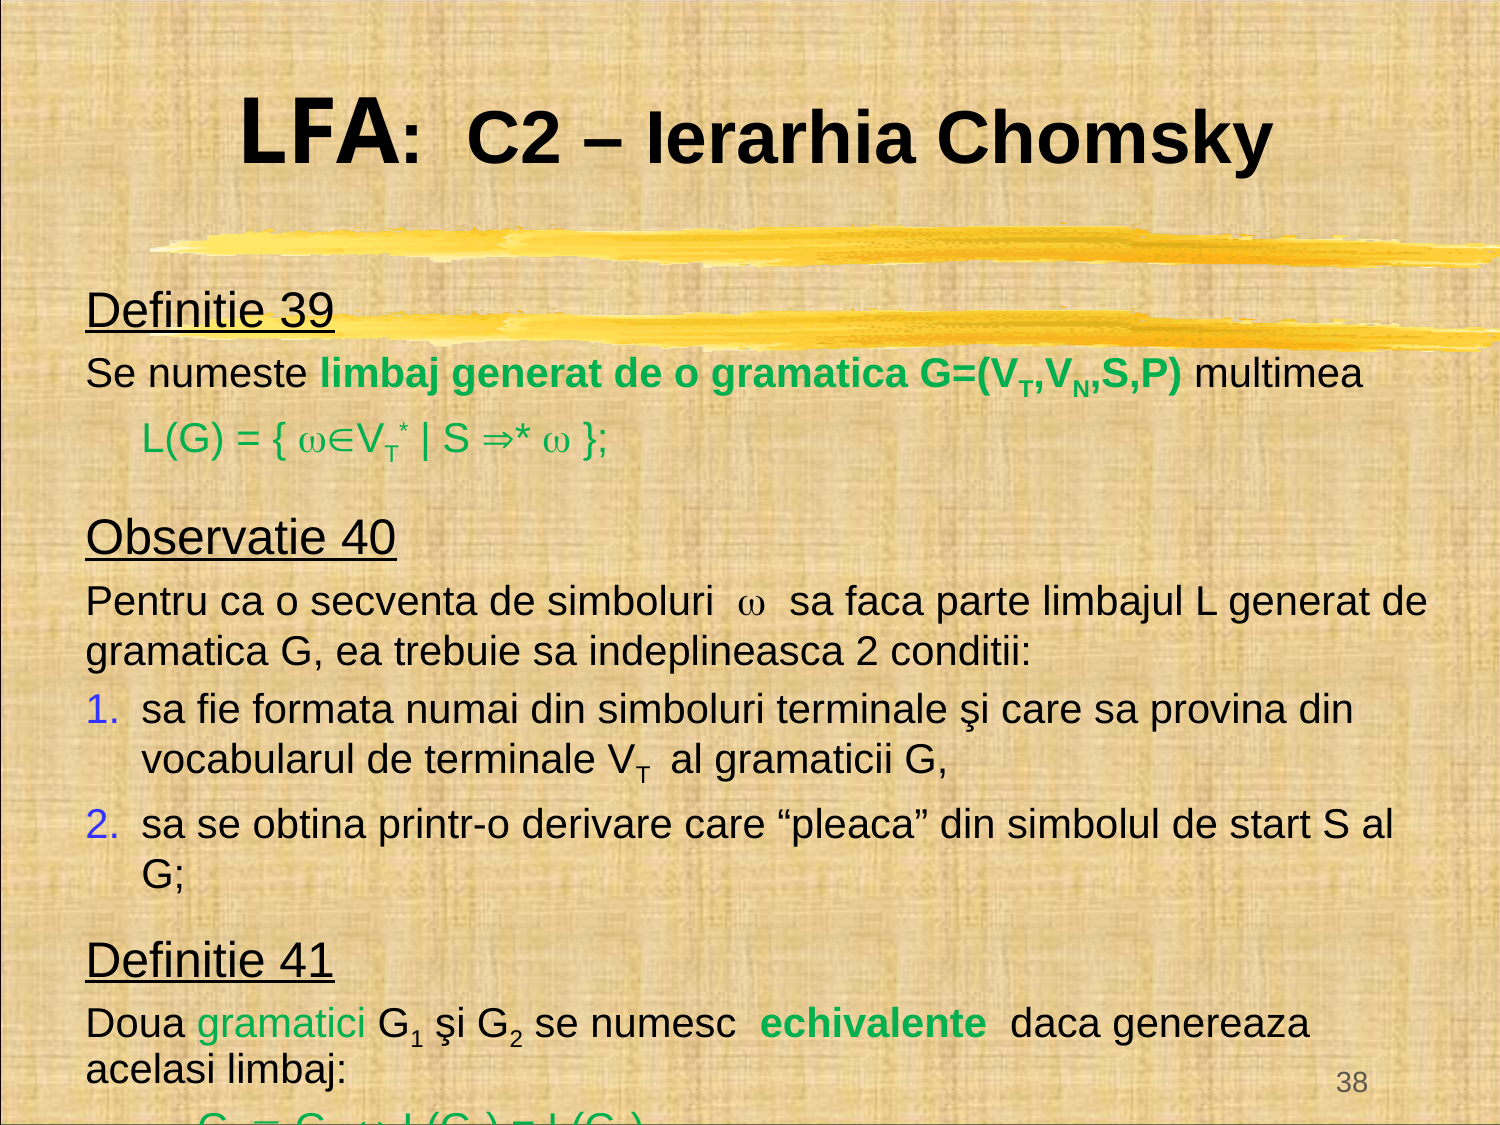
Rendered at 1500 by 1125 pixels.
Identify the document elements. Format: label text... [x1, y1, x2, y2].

subtitle Definitie 39 Se numeste limbaj generat de o gramatica G=(VT,VN,S,P) multimea L(G) = { VT* | S *  }; Observatie 40 Pentru ca o secventa de simboluri  sa faca parte limbajul L generat de gramatica G, ea trebuie sa indeplineasca 2 conditii: sa fie formata numai din simboluri terminale şi care sa provina din vocabularul de terminale VT al gramaticii G, sa se obtina printr-o derivare care “pleaca” din simbolul de start S al G; Definitie 41 Doua gramatici G1 şi G2 se numesc echivalente daca genereaza acelasi limbaj: G1  G2  L(G1) = L(G2) . [70, 269, 1466, 1091]
slide_number 38 [1083, 1021, 1384, 1107]
picture [0, 0, 1500, 1125]
title LFA: C2 – Ierarhia Chomsky [46, 81, 1465, 190]
